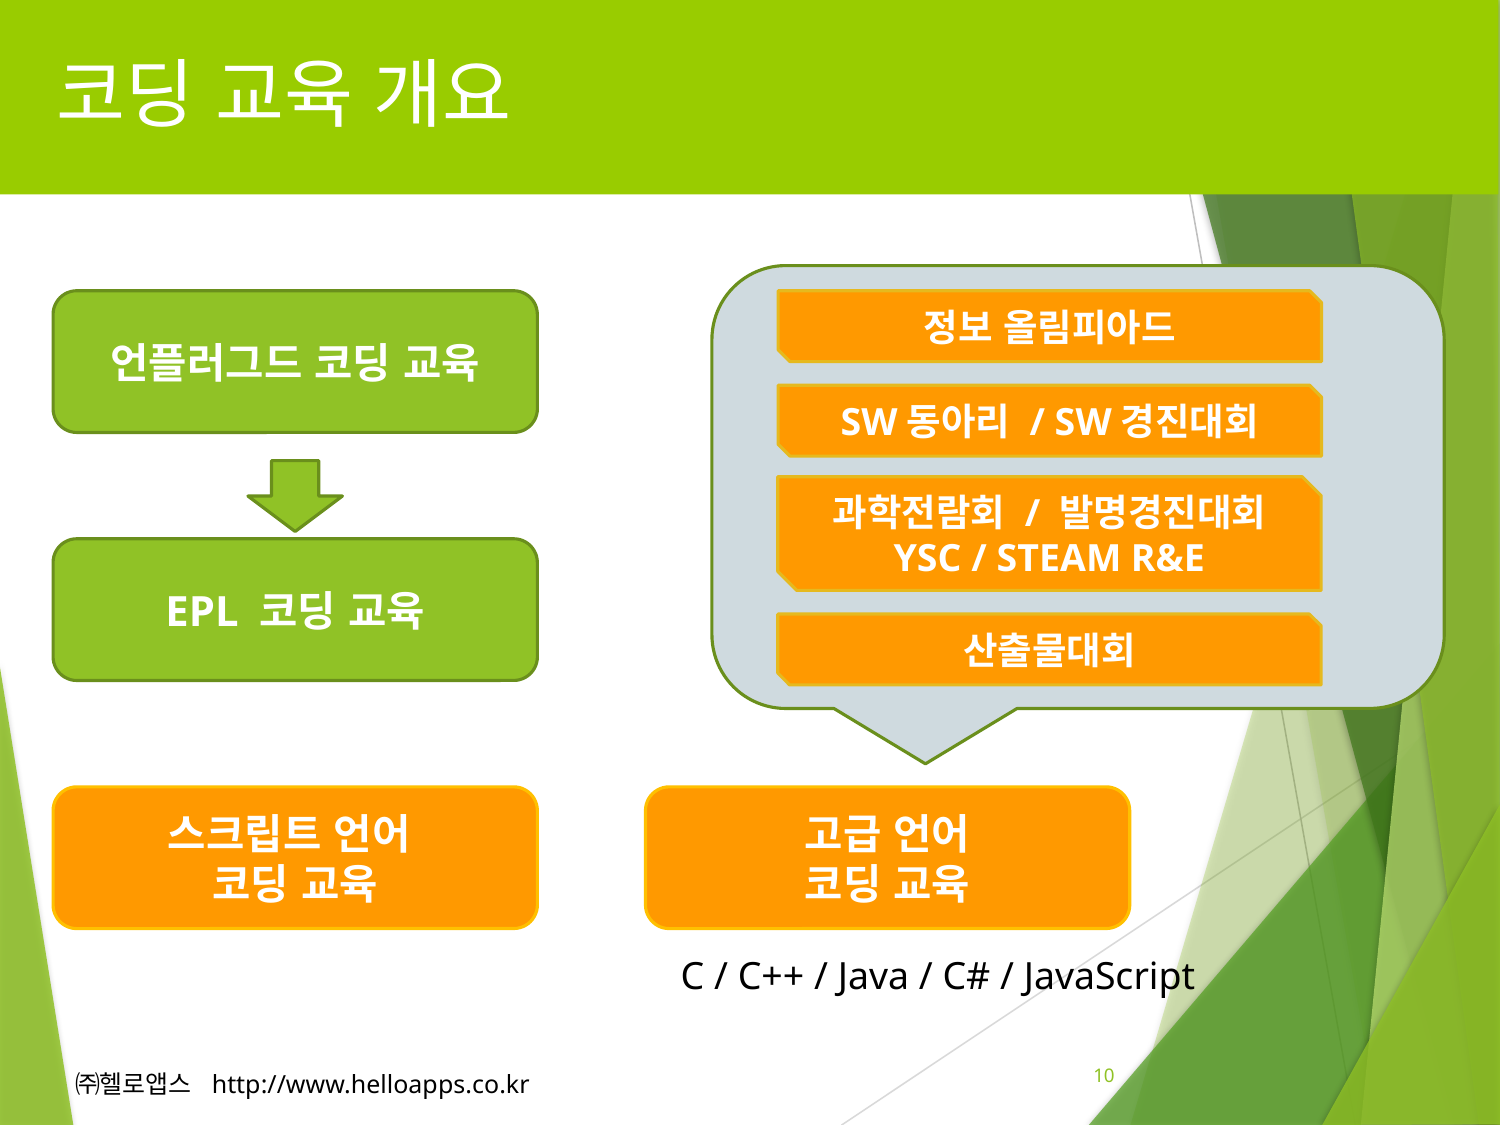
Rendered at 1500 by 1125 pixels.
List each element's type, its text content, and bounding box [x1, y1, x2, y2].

text_box 스크립트 언어 코딩 교육 [51, 785, 539, 931]
text_box C / C++ / Java / C# / JavaScript [665, 944, 1211, 1005]
text_box 정보 올림피아드 [776, 289, 1324, 364]
text_box [710, 264, 1446, 766]
text_box SW동아리 / SW경진대회 [776, 383, 1324, 458]
text_box 고급 언어 코딩 교육 [643, 785, 1132, 931]
title 코딩 교육 개요 [41, 38, 1471, 173]
text_box 언플러그드 코딩 교육 [51, 289, 539, 435]
text_box EPL 코딩 교육 [51, 537, 539, 683]
text_box [246, 459, 344, 533]
text_box 산출물대회 [776, 612, 1323, 687]
slide_number 10 [1045, 1046, 1130, 1107]
text_box 과학전람회 / 발명경진대회 YSC / STEAM R&E [776, 475, 1323, 592]
